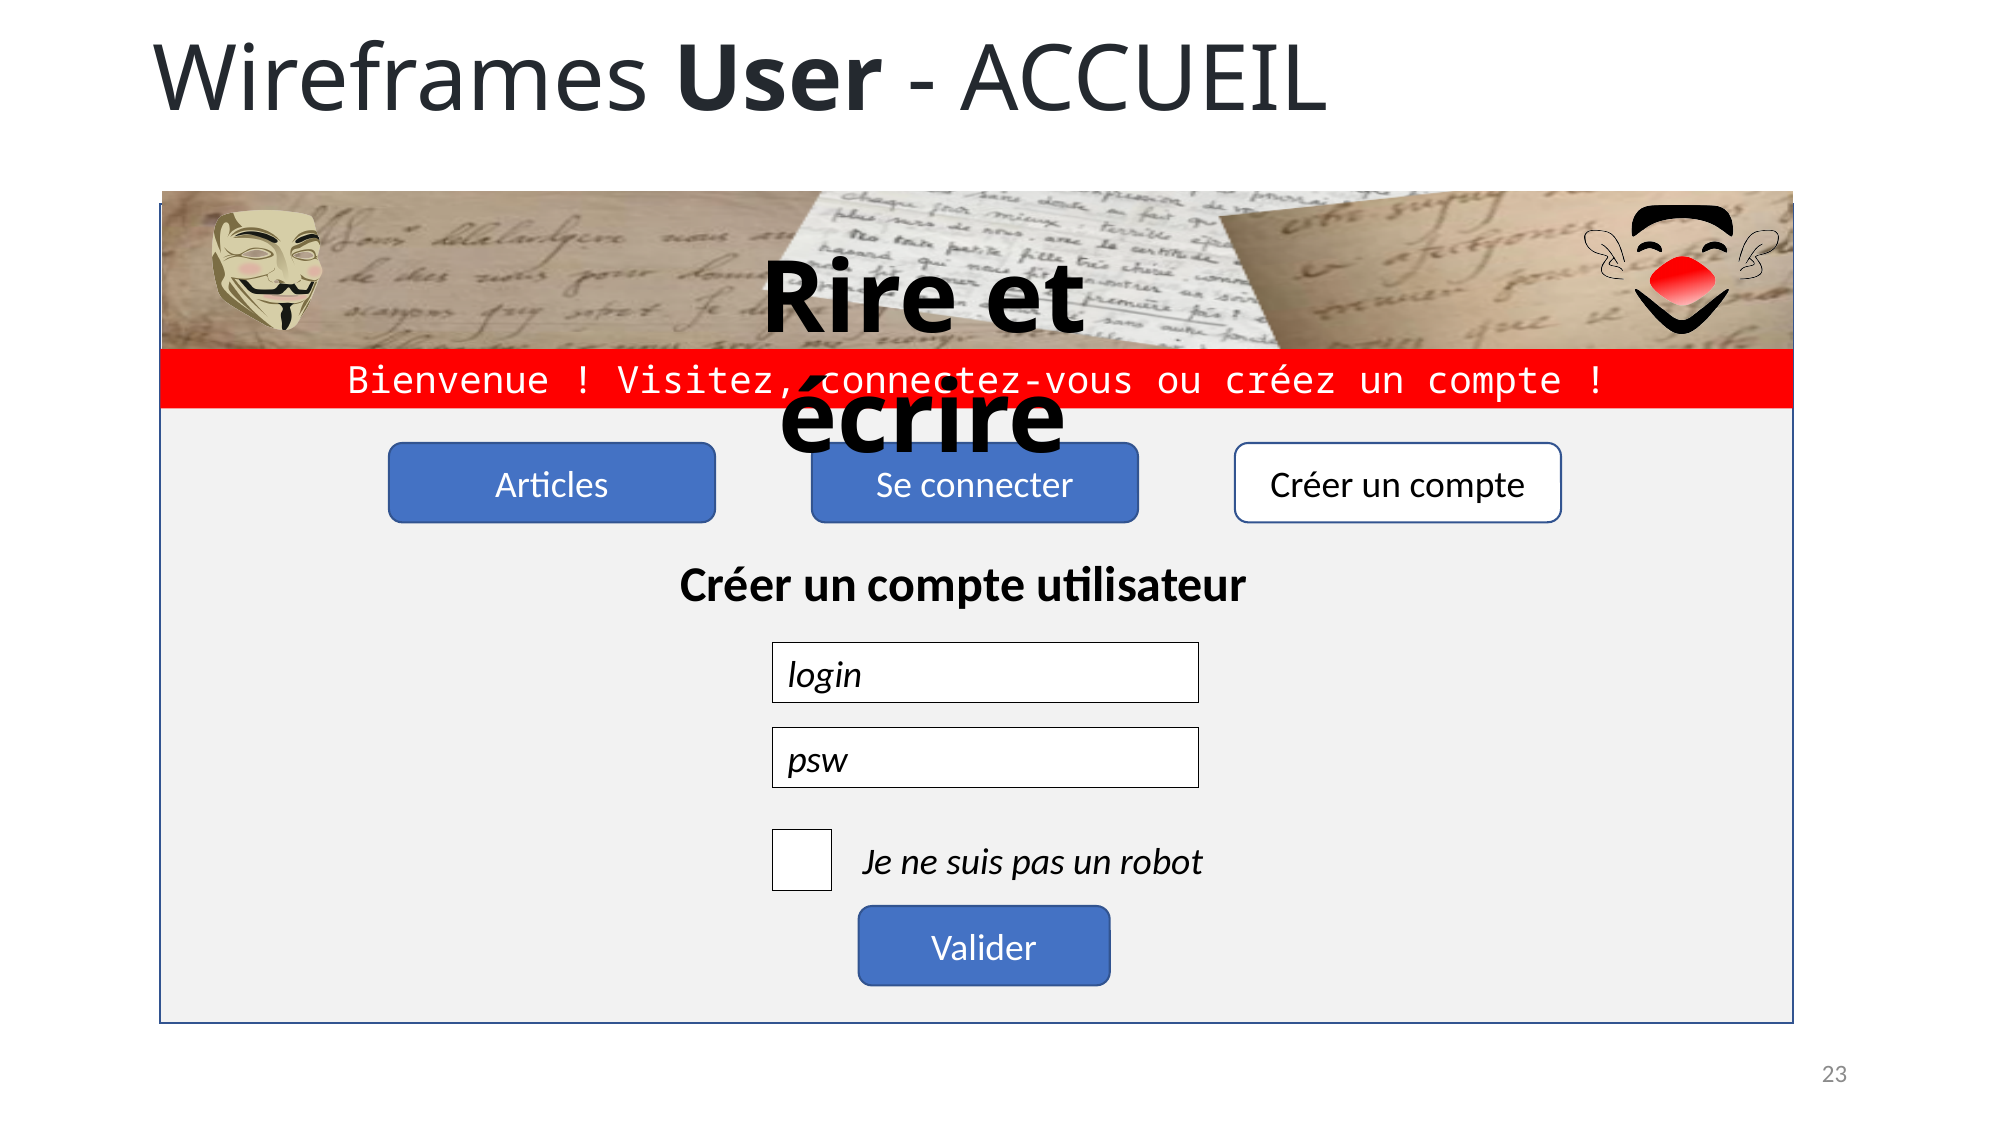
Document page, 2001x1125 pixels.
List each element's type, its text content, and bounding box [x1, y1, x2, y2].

text_box Bienvenue ! Visitez, connectez-vous ou créez un compte ! [1253, 349, 1793, 409]
text_box Créer un compte [1233, 441, 1563, 524]
text_box Bienvenue ! Visitez, connectez-vous ou créez un compte ! [160, 348, 594, 409]
text_box Je ne suis pas un robot [847, 829, 1239, 890]
text_box Rire et écrire [594, 349, 1253, 481]
text_box Se connecter [810, 481, 1140, 524]
text_box Articles [387, 441, 717, 524]
text_box login [772, 642, 1199, 703]
text_box Créer un compte utilisateur [552, 543, 1377, 619]
slide_number 23 [1412, 1042, 1863, 1103]
text_box Valider [857, 904, 1111, 987]
text_box psw [772, 727, 1199, 788]
text_box [772, 829, 832, 891]
title Wireframes User - ACCUEIL [137, 21, 1863, 140]
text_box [162, 191, 1794, 349]
text_box [159, 203, 1794, 1024]
